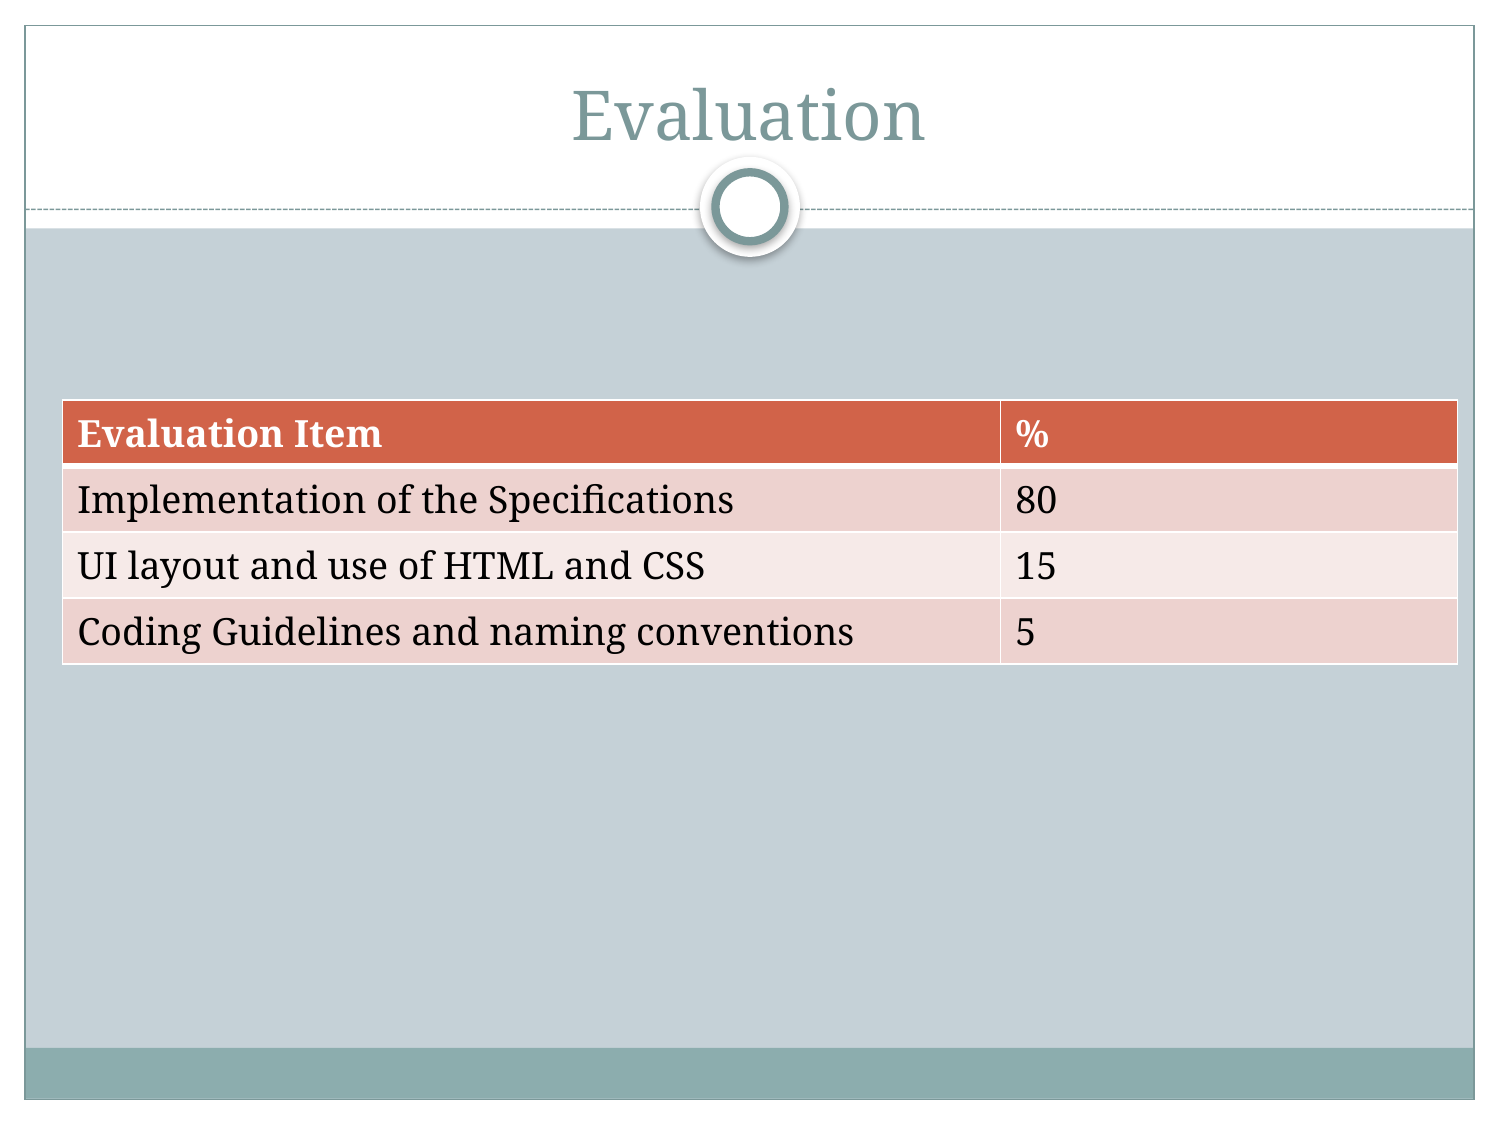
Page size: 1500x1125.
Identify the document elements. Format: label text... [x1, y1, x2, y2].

table_cell 5 [1001, 599, 1457, 663]
table_cell UI layout and use of HTML and CSS [63, 533, 1000, 597]
table_header % [1001, 401, 1457, 463]
table_cell 80 [1001, 469, 1457, 531]
title Evaluation [49, 37, 1450, 162]
table_cell Implementation of the Specifications [63, 469, 1000, 531]
table_cell 15 [1001, 533, 1457, 597]
table_cell Coding Guidelines and naming conventions [63, 599, 1000, 663]
table_header Evaluation Item [63, 401, 1000, 463]
